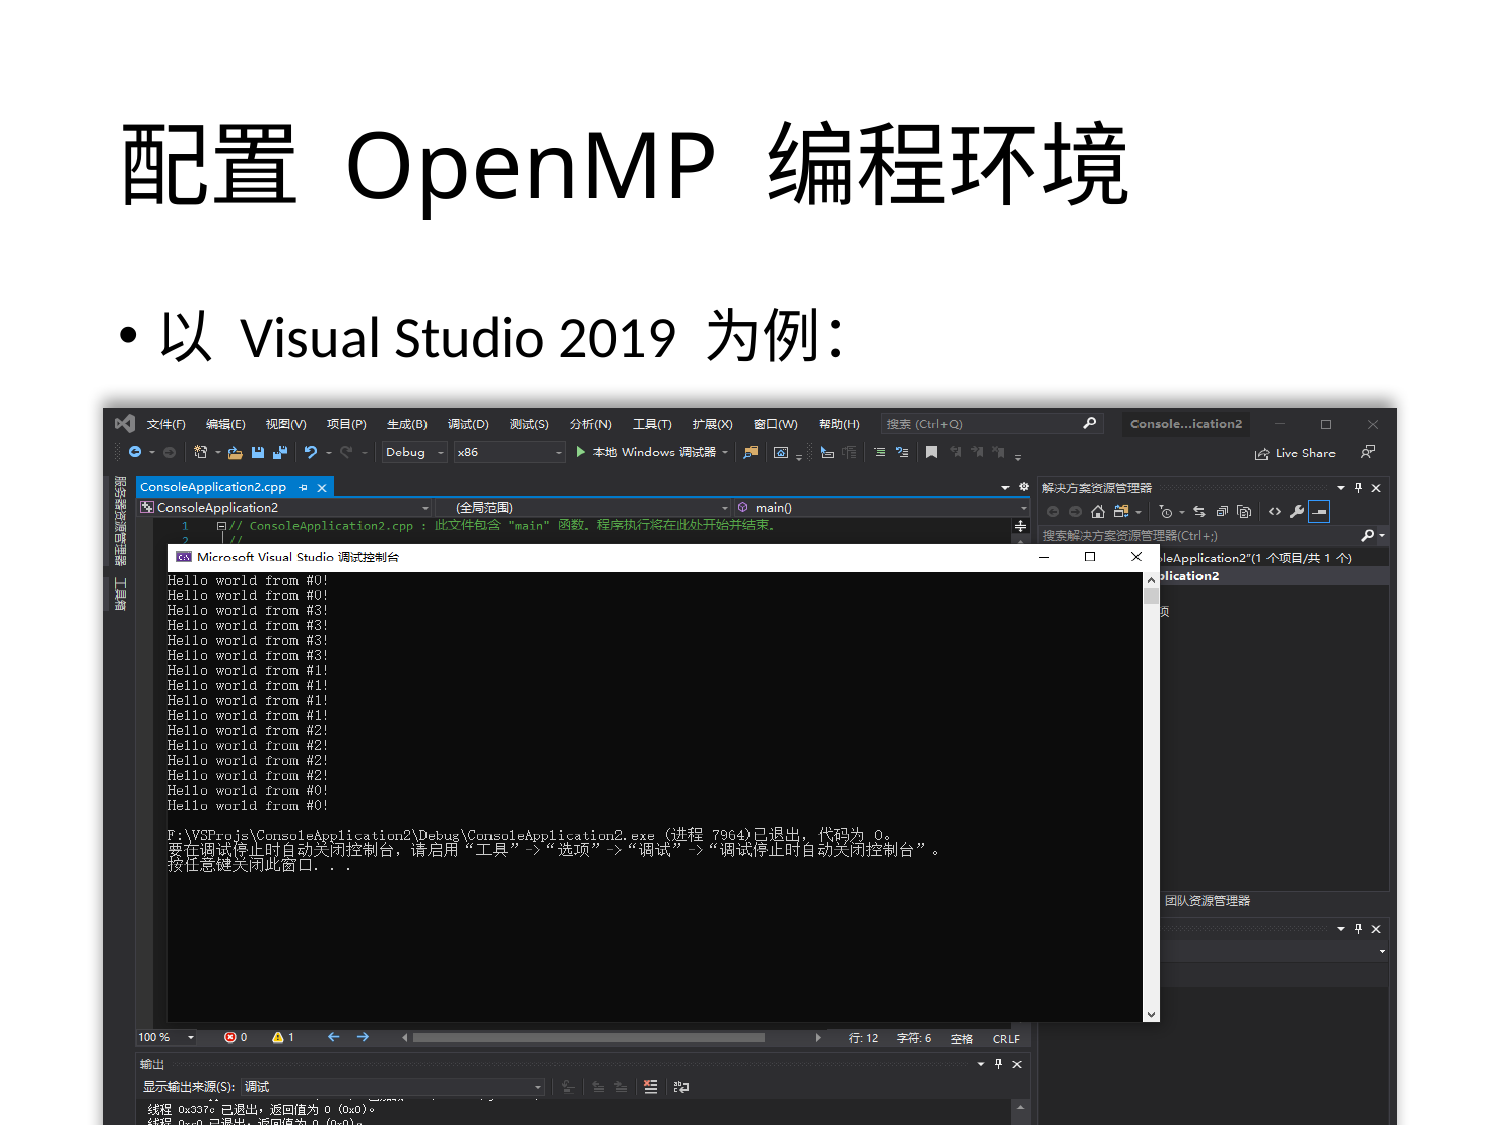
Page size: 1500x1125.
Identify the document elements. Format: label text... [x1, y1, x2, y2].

list 以 Visual Studio 2019 为例： [103, 299, 1397, 392]
picture [103, 408, 1397, 1125]
title 配置 OpenMP 编程环境 [103, 59, 1397, 278]
